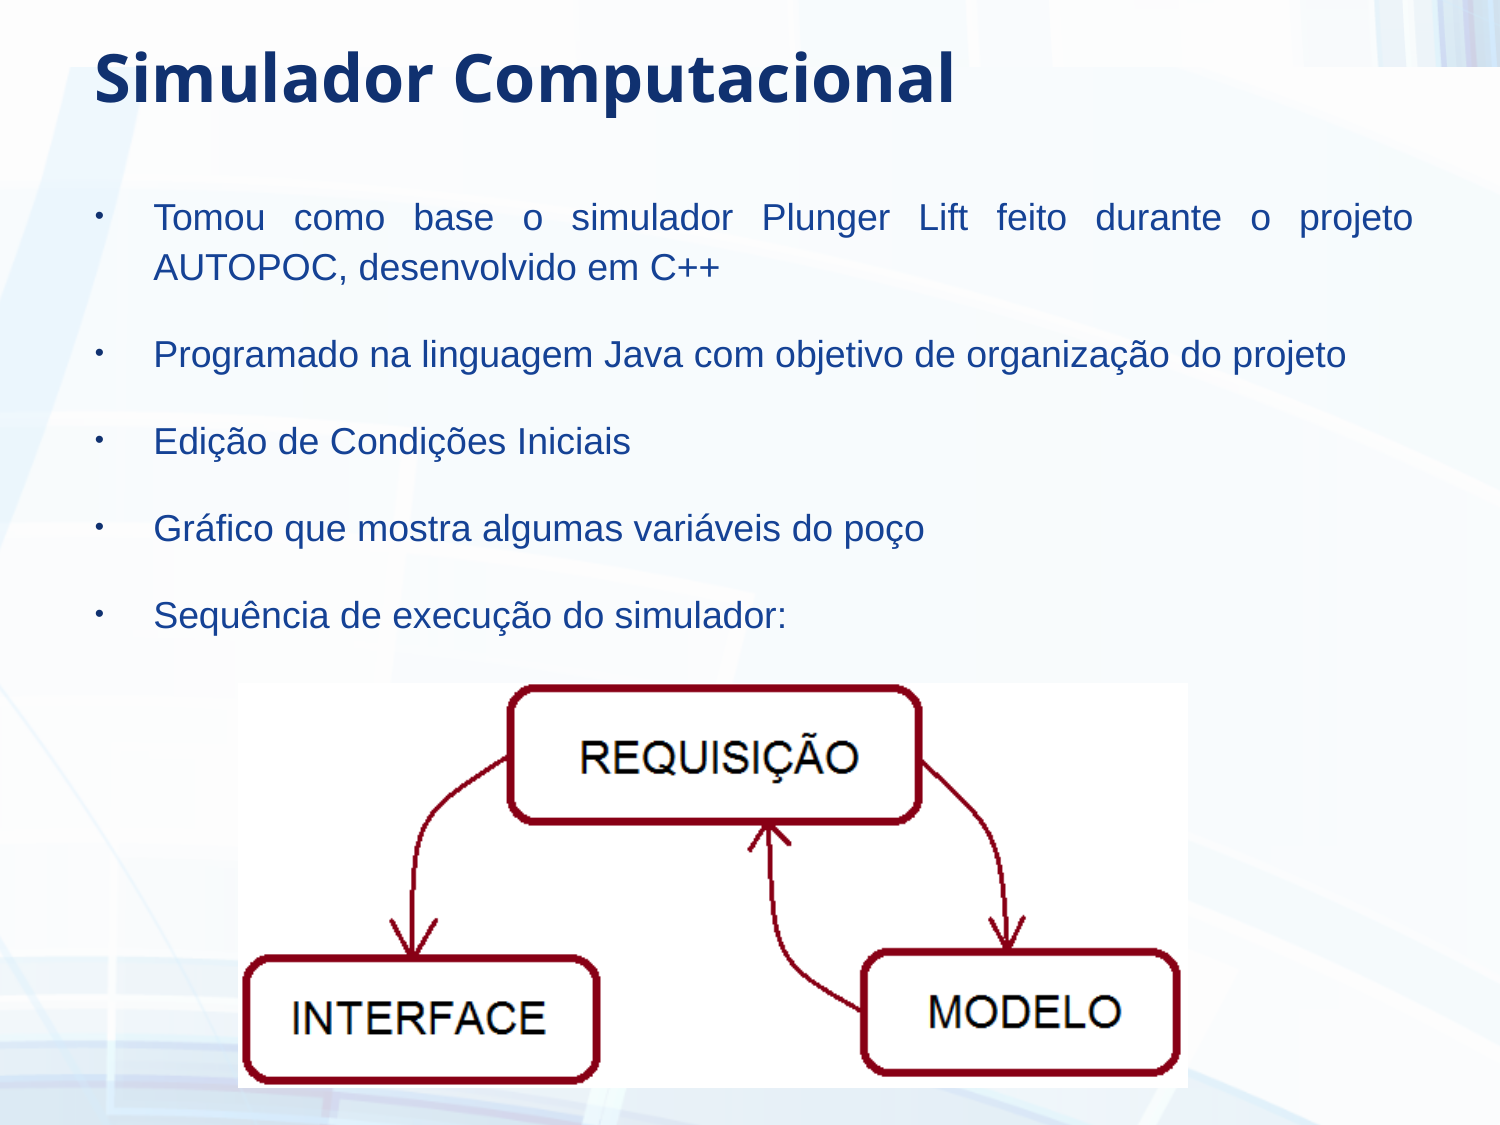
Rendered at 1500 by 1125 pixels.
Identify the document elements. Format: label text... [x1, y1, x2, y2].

title Simulador Computacional [79, 23, 1347, 125]
picture [0, 0, 1500, 1125]
list Tomou como base o simulador Plunger Lift feito durante o projeto AUTOPOC, desenvolvido em C++ Programado na linguagem Java com objetivo de organização do projeto Edição de Condições Iniciais Gráfico que mostra algumas variáveis do poço Sequência de execução do simulador: [79, 181, 1429, 1078]
